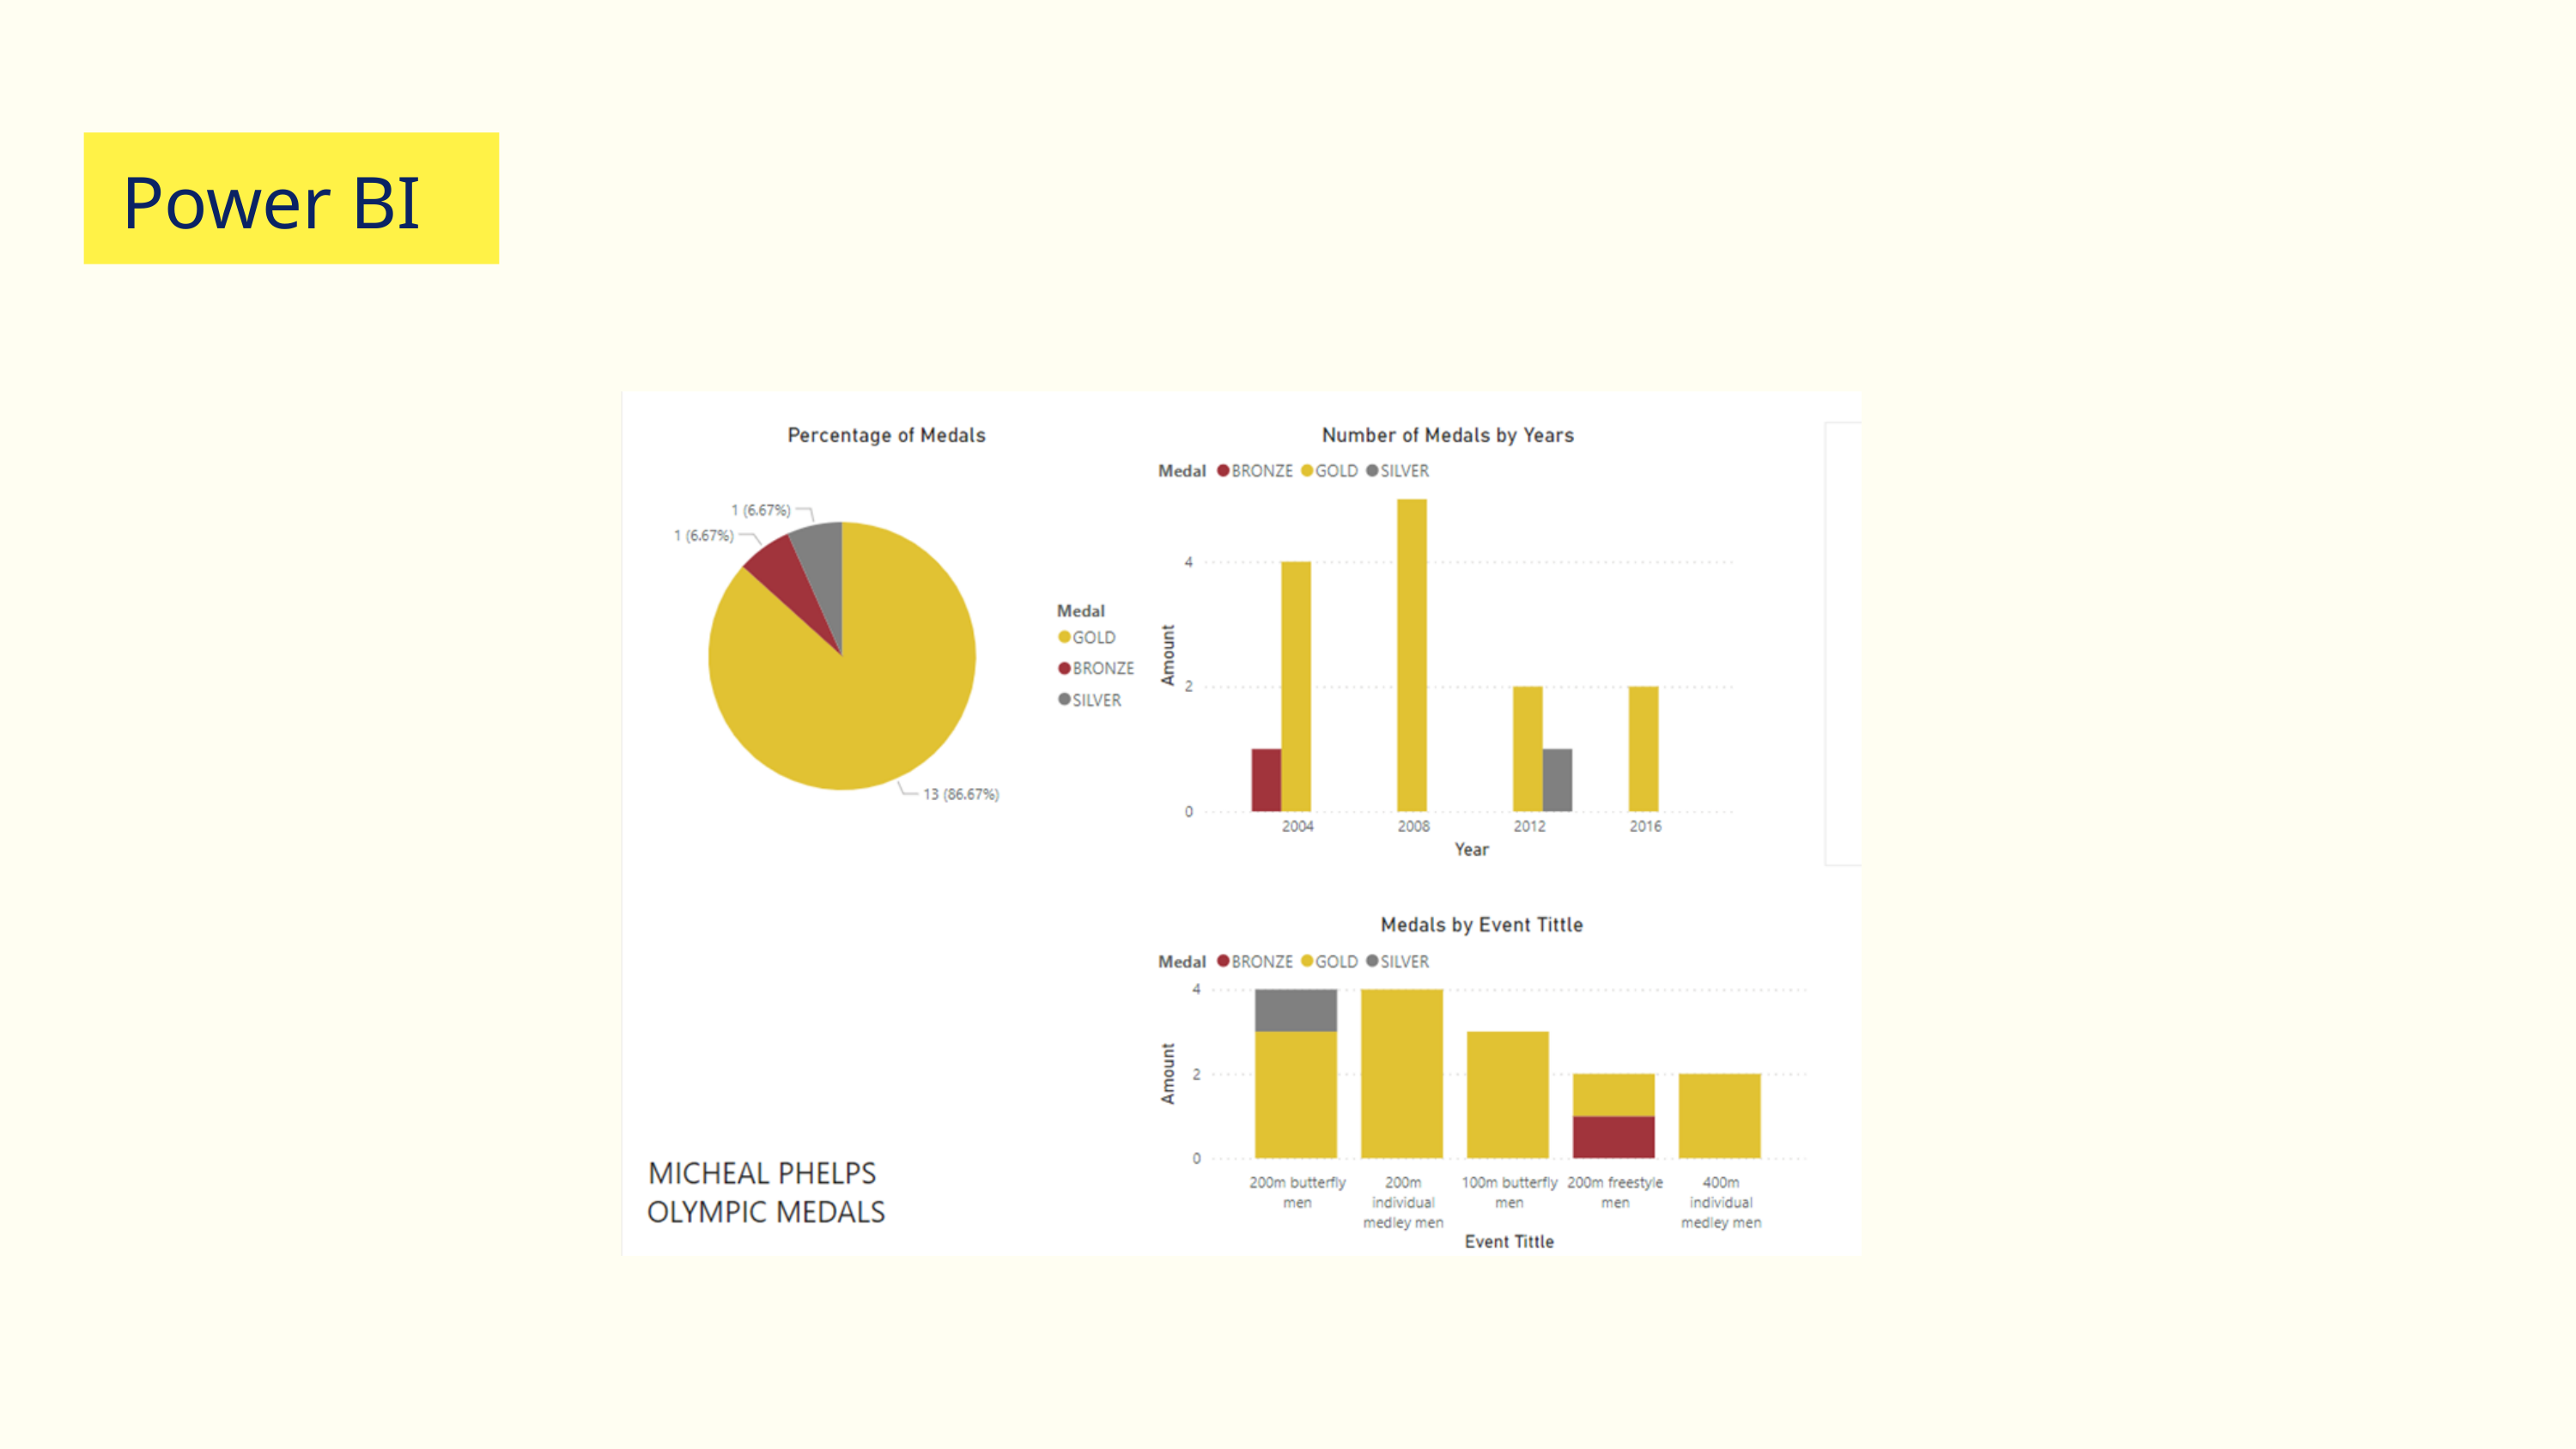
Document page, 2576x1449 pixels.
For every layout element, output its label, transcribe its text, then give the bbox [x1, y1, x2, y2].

text_box [621, 391, 1862, 1256]
text_box Power BI [121, 150, 471, 244]
text_box [83, 132, 500, 264]
